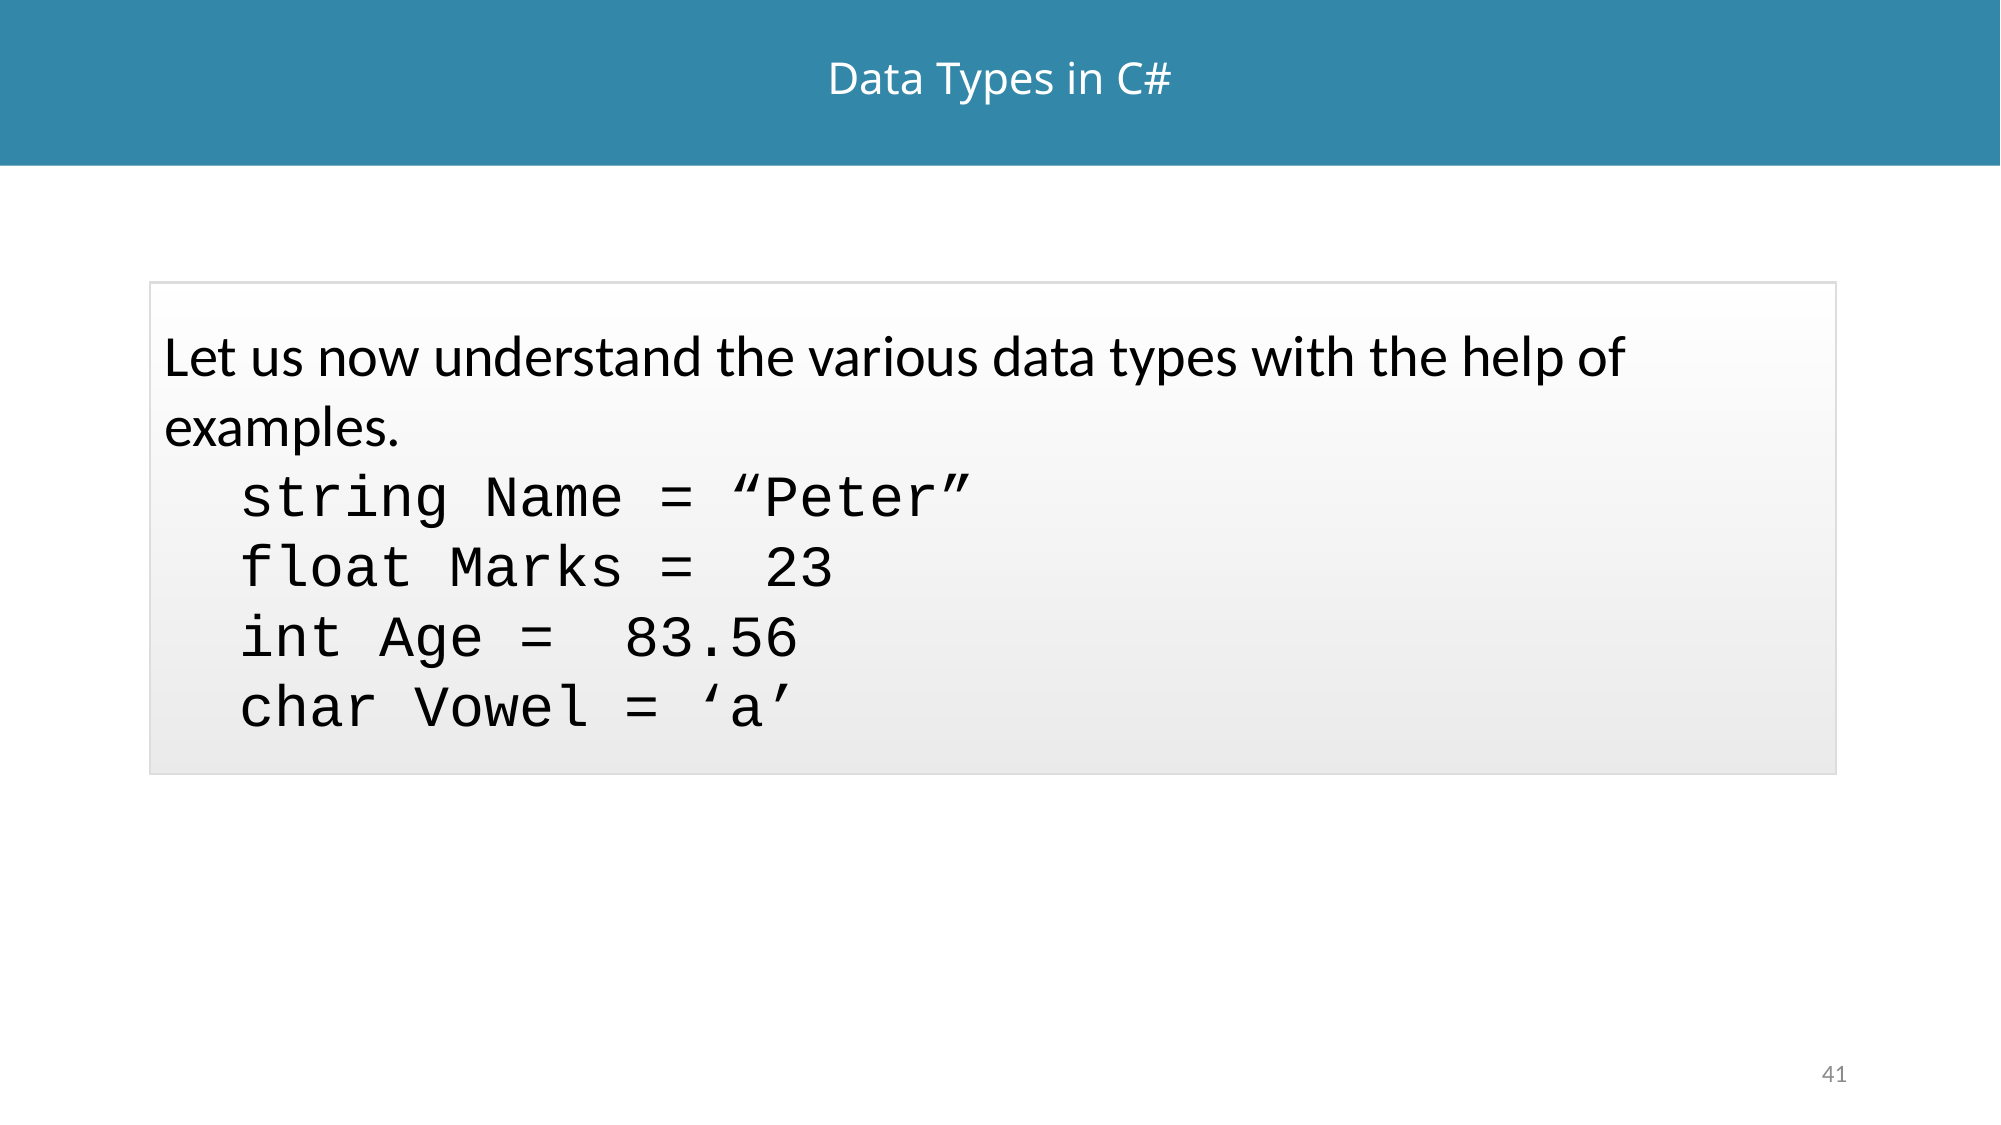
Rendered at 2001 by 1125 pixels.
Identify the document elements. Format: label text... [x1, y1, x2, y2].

slide_number 41 [1412, 1042, 1863, 1103]
text_box Let us now understand the various data types with the help of examples. string Name = “Peter” float Marks = 23 int Age = 83.56 char Vowel = ‘a’ [150, 282, 1836, 774]
title Data Types in C# [0, 0, 2000, 166]
